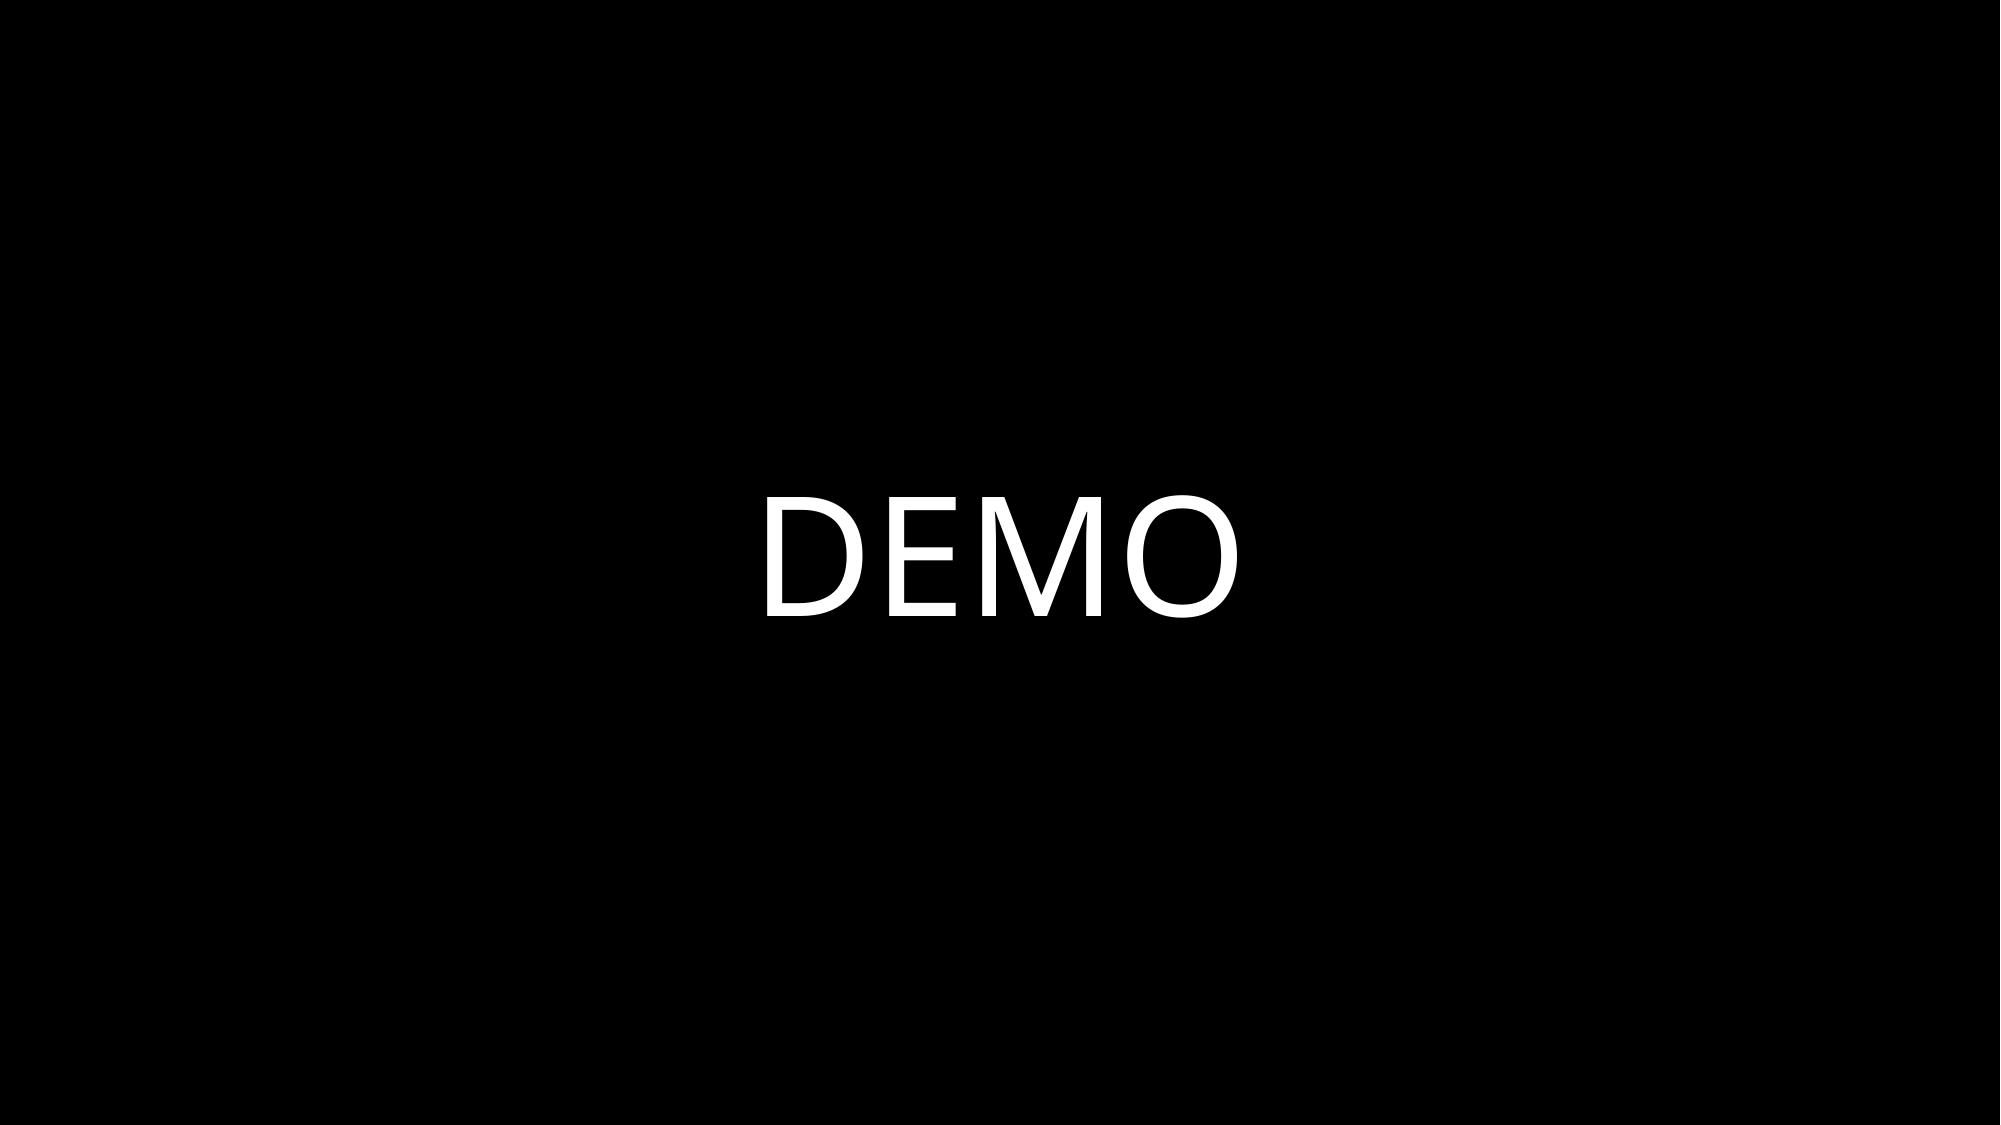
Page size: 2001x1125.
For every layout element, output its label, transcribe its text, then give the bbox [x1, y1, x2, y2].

title DEMO [174, 430, 1825, 695]
